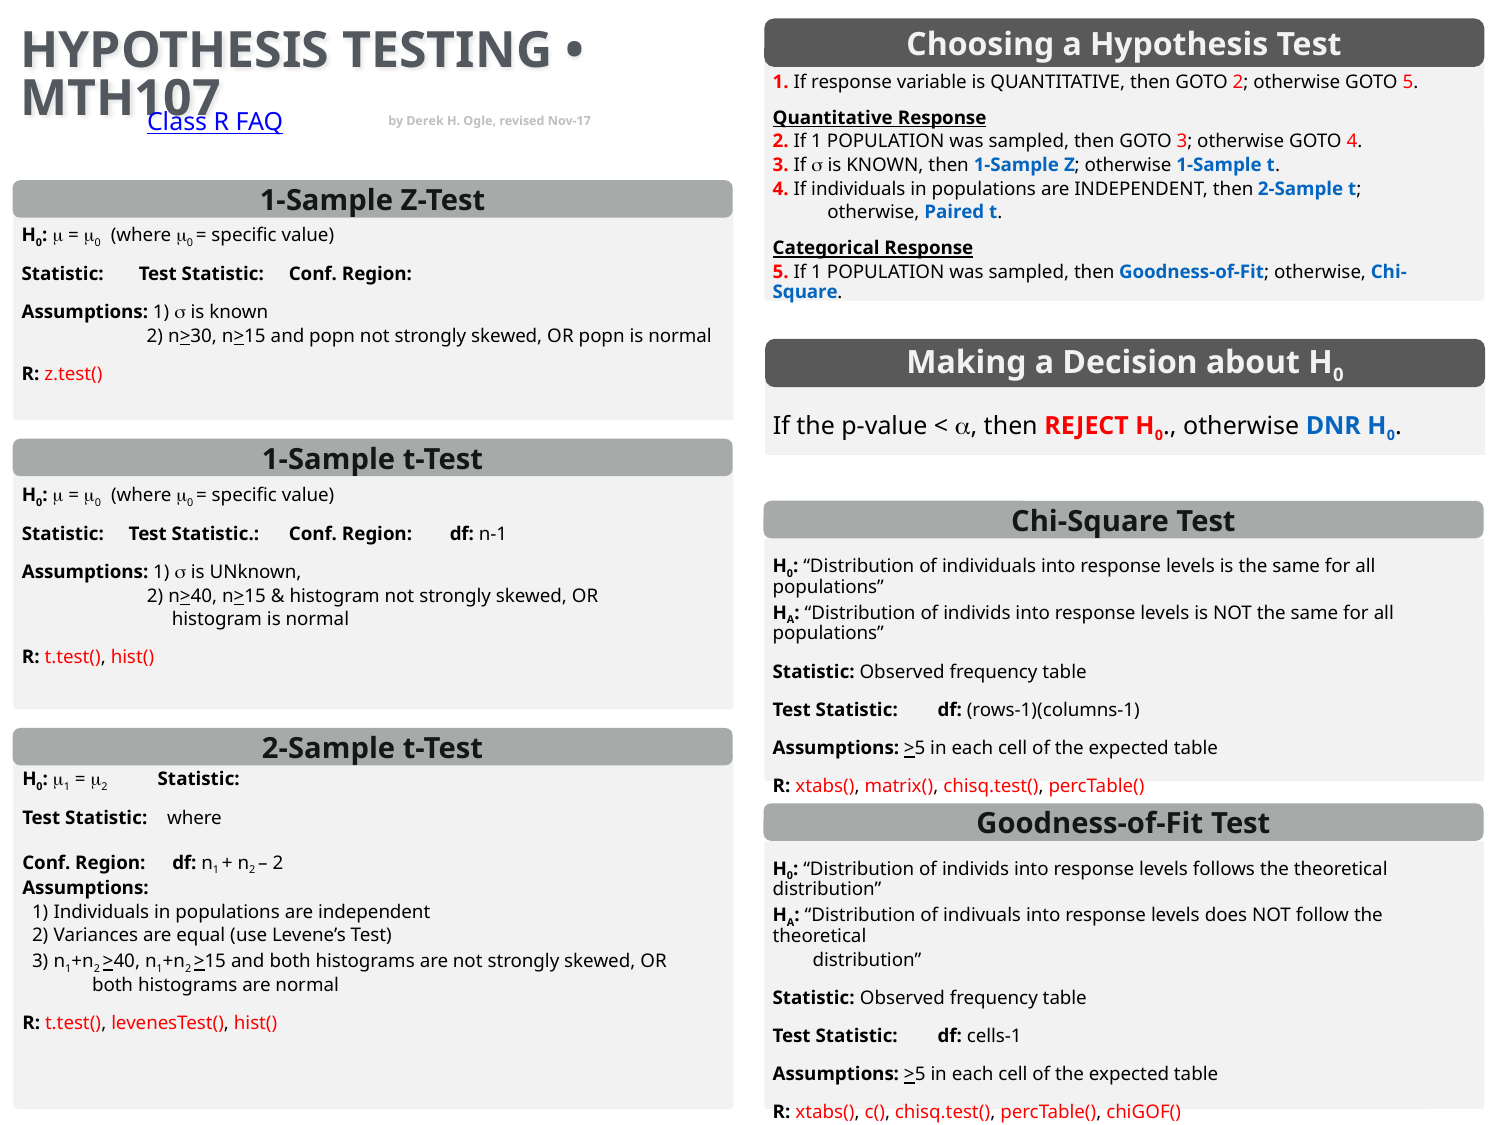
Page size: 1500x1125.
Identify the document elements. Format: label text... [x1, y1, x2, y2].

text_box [12, 179, 734, 421]
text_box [12, 727, 734, 1110]
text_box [12, 438, 734, 710]
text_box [764, 18, 1485, 301]
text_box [763, 803, 1485, 1110]
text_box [763, 500, 1485, 782]
text_box Class R FAQ [142, 100, 289, 145]
text_box by Derek H. Ogle, revised Nov-17 [383, 107, 596, 133]
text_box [764, 338, 1486, 456]
title Hypothesis Testing • MTH107 [20, 40, 742, 115]
